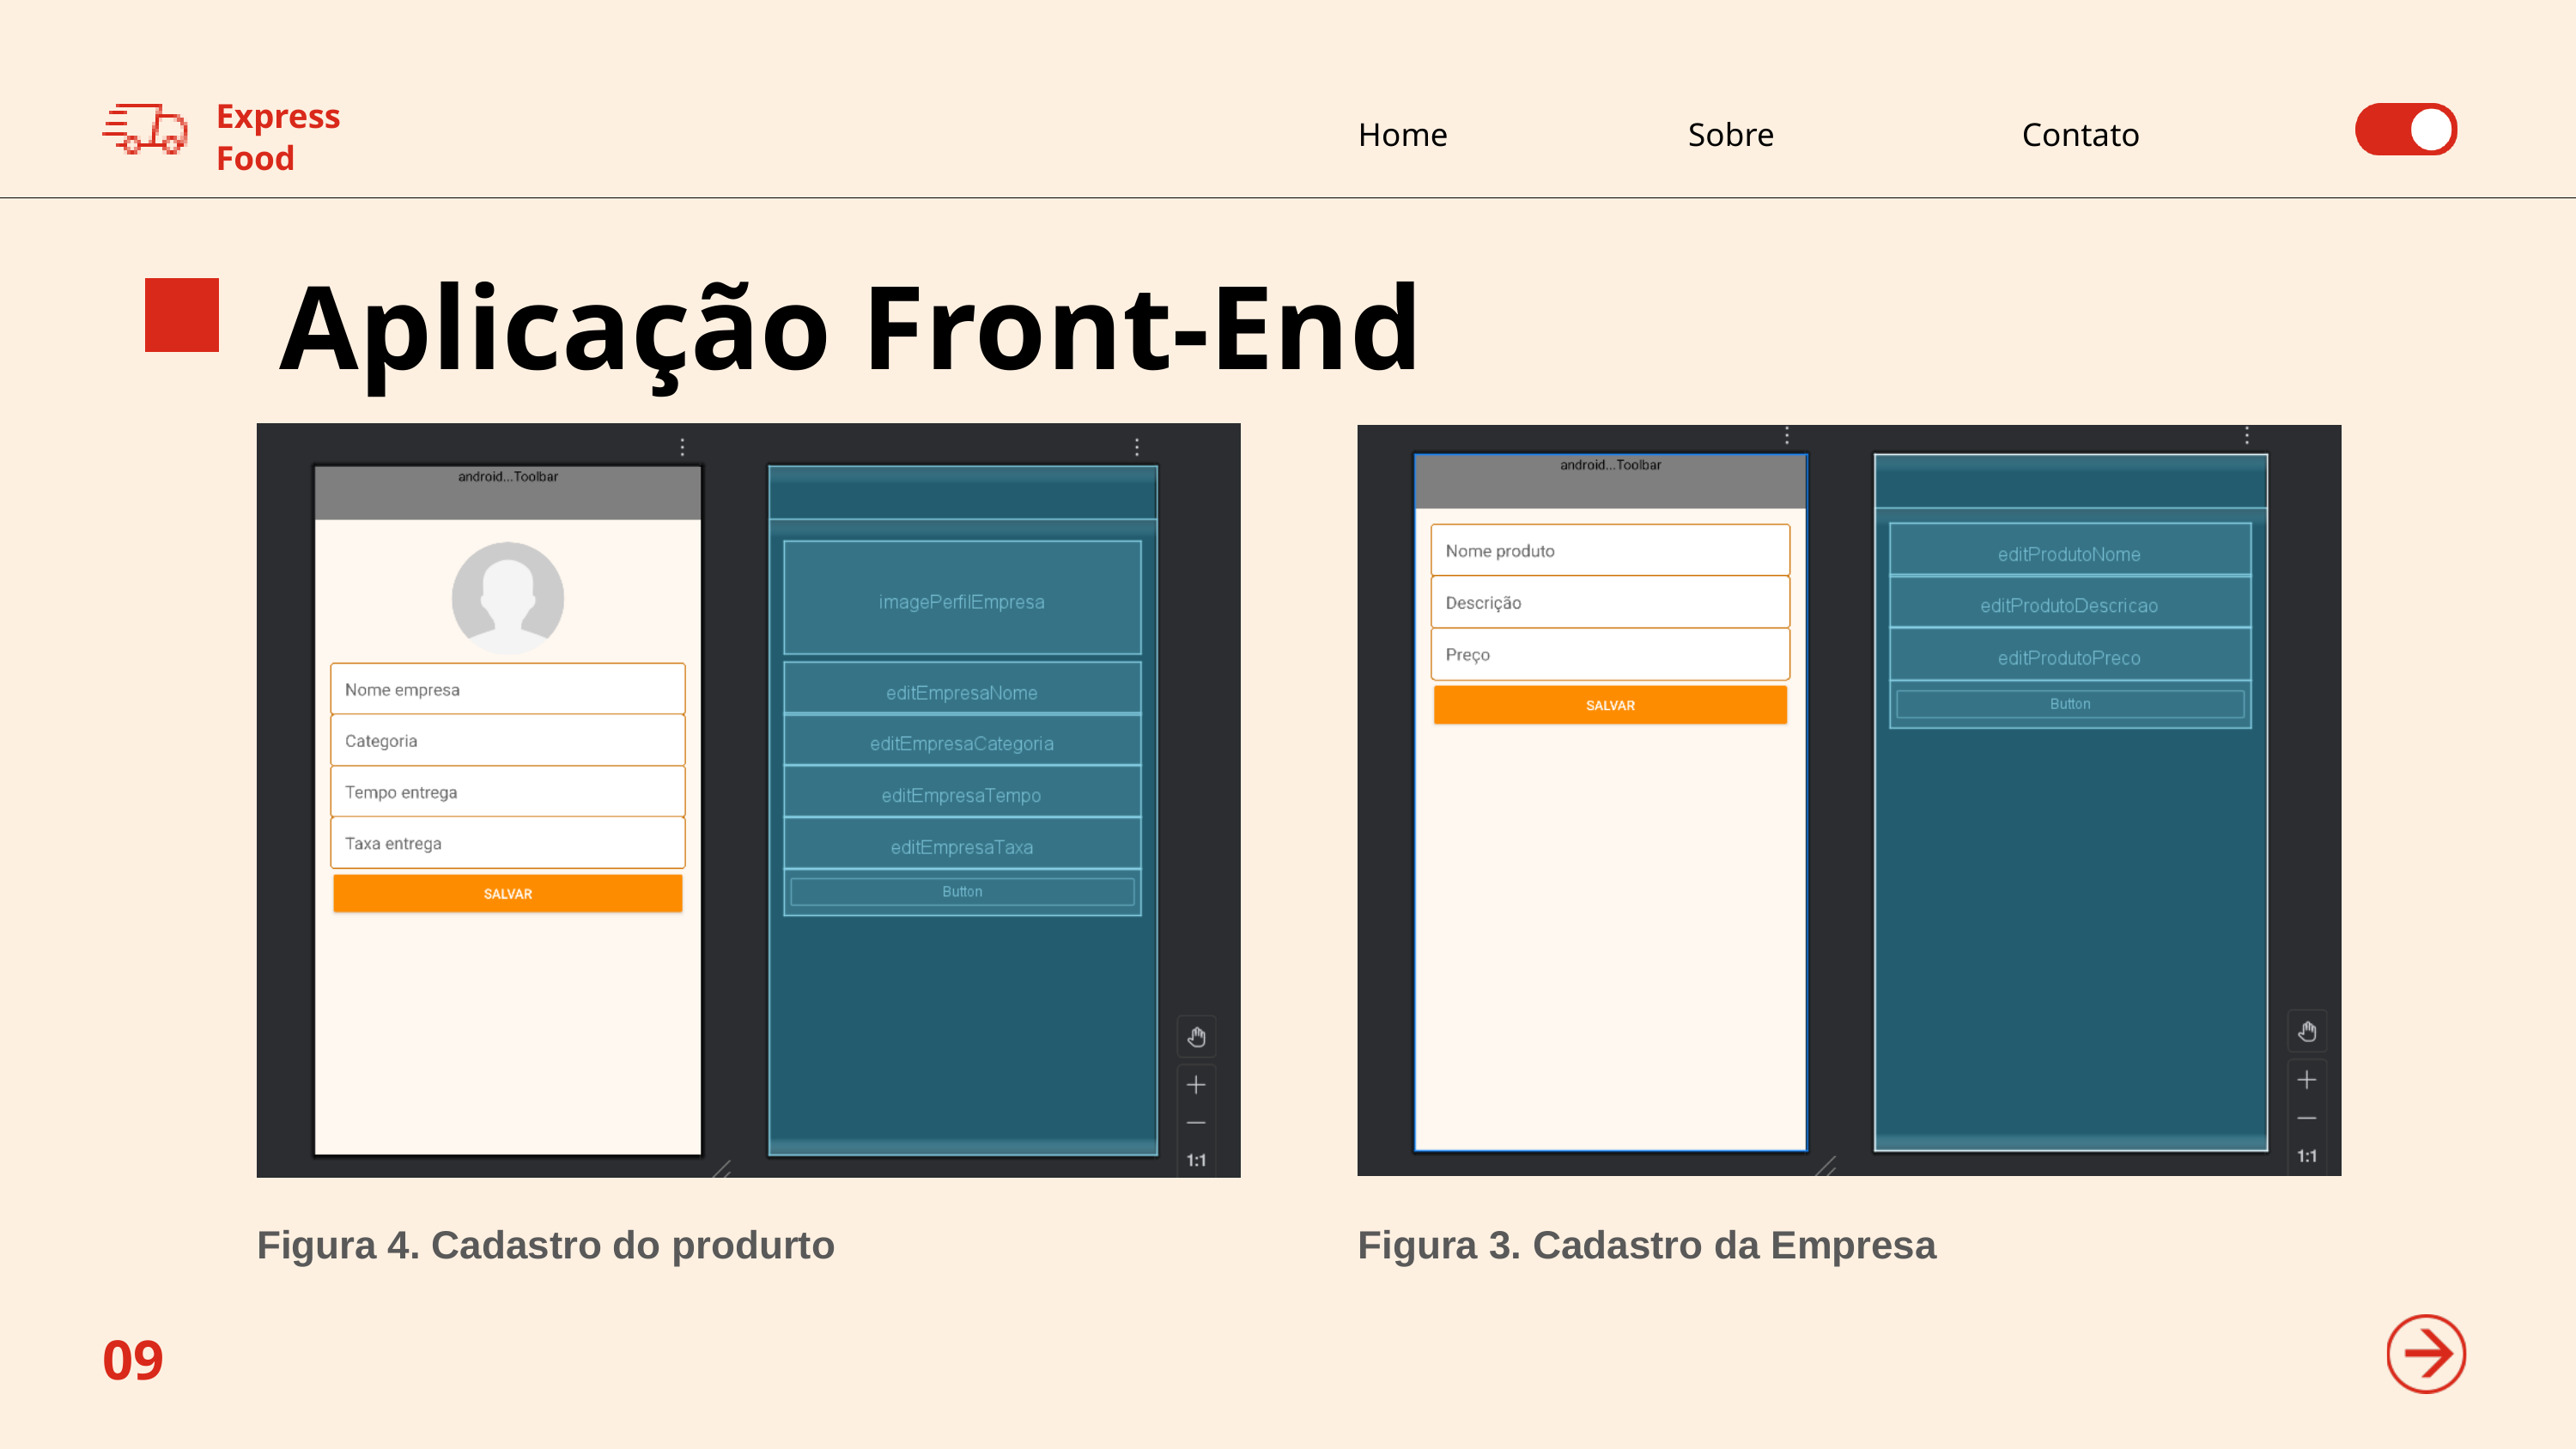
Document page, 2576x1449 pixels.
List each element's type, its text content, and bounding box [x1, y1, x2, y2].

text_box [2354, 103, 2458, 155]
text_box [144, 278, 220, 353]
text_box 09 [102, 1320, 188, 1391]
text_box Figura 3. Cadastro da Empresa [1358, 1208, 1942, 1267]
picture [1358, 425, 2342, 1176]
text_box Sobre [1688, 112, 1958, 154]
text_box Express Food [216, 92, 383, 178]
text_box [2386, 1314, 2467, 1394]
text_box Aplicação Front-End [279, 252, 1514, 393]
text_box Contato [2021, 112, 2291, 154]
text_box Home [1358, 112, 1526, 154]
text_box Figura 4. Cadastro do produrto [257, 1208, 841, 1267]
picture [256, 423, 1241, 1178]
text_box [102, 104, 188, 155]
